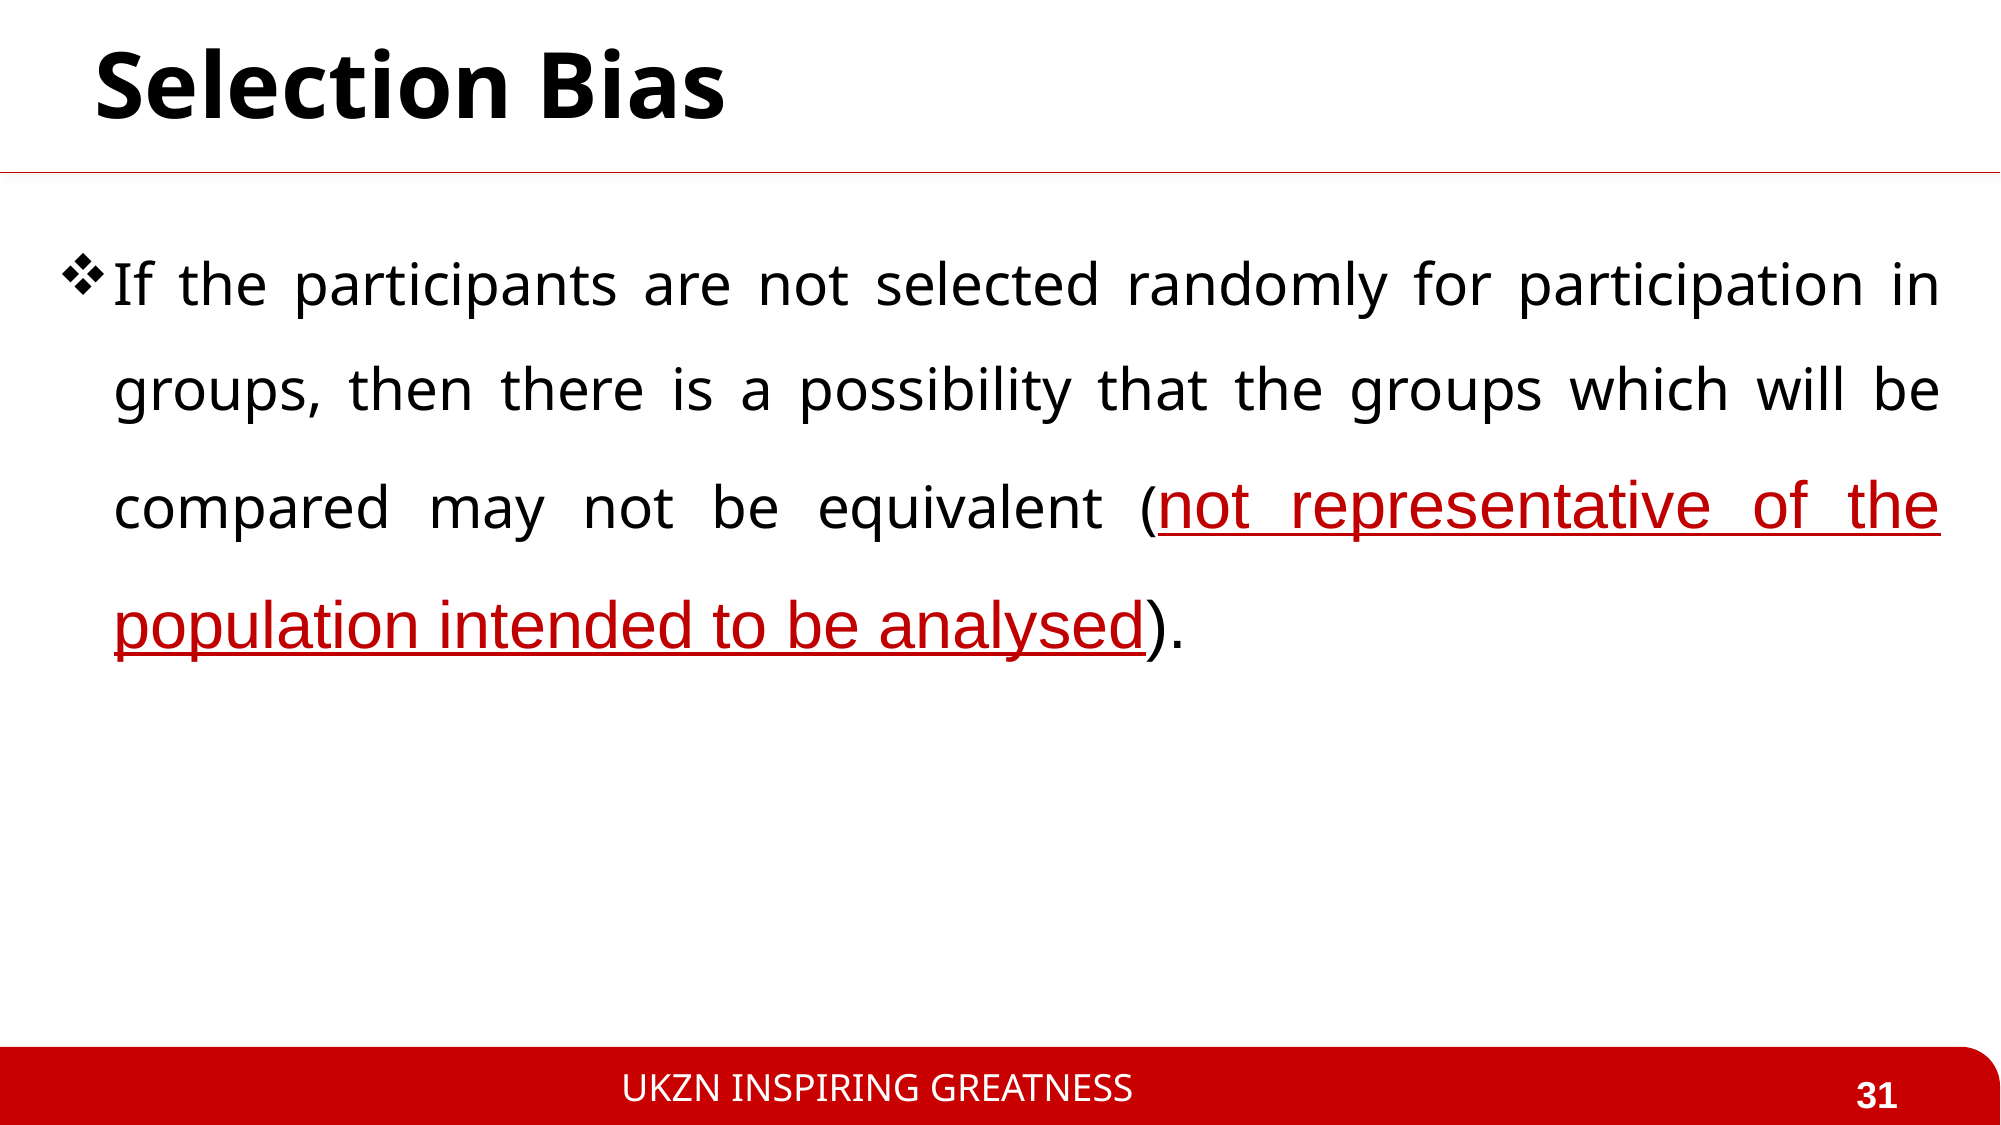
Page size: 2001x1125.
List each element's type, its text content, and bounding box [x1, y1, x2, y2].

text_box 31 [1829, 1064, 1925, 1110]
list If the participants are not selected randomly for participation in groups, then there is a possibility that the groups which will be compared may not be equivalent (not representative of the population intended to be analysed). [41, 204, 1957, 1044]
title Selection Bias [79, 16, 1316, 146]
